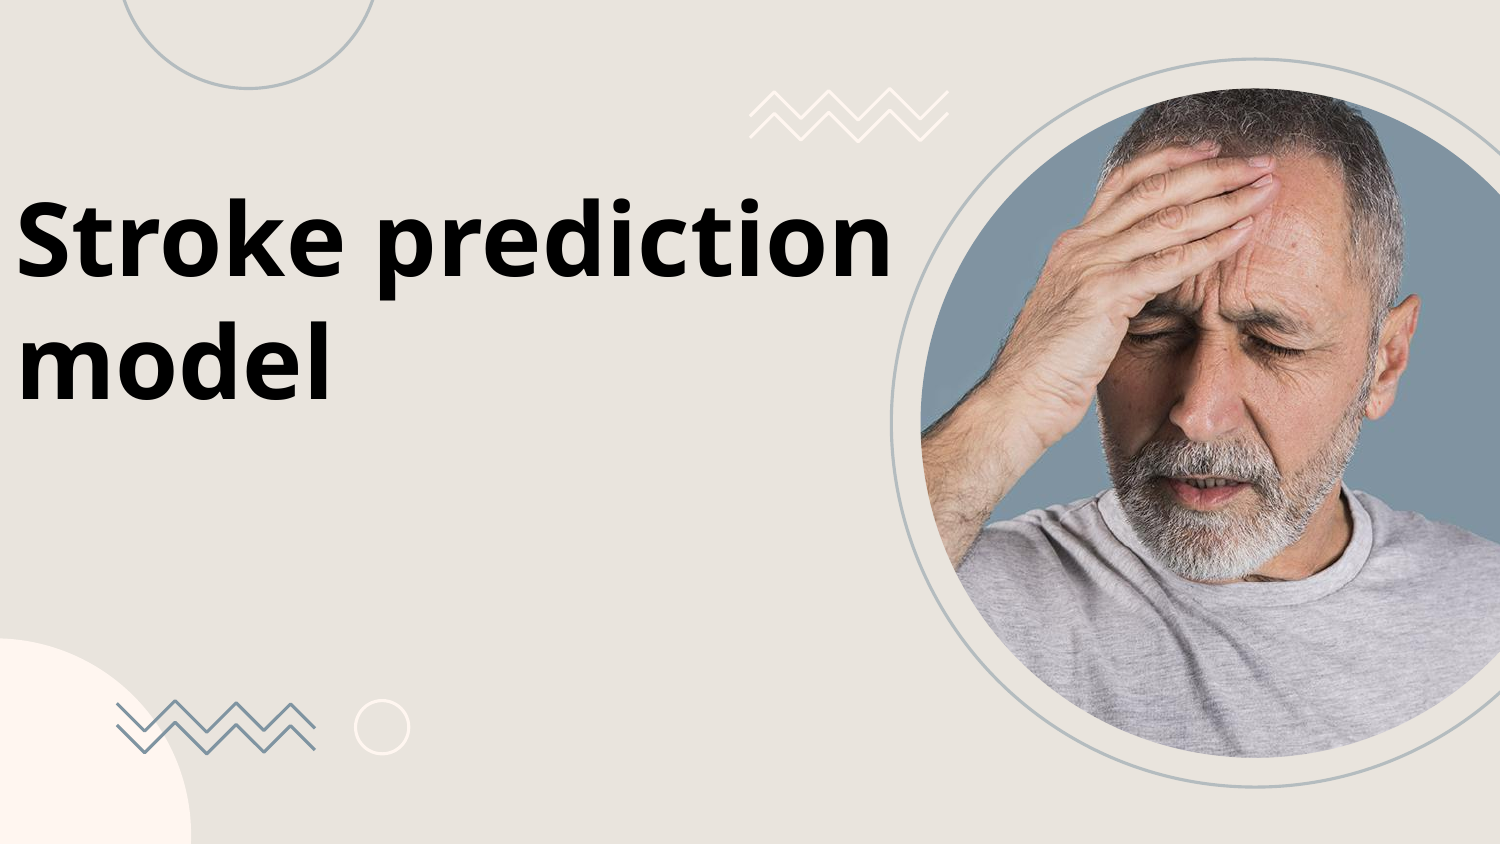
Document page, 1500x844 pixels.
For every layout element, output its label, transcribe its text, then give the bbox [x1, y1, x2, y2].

picture [920, 88, 1500, 759]
title Stroke prediction model [0, 159, 915, 459]
